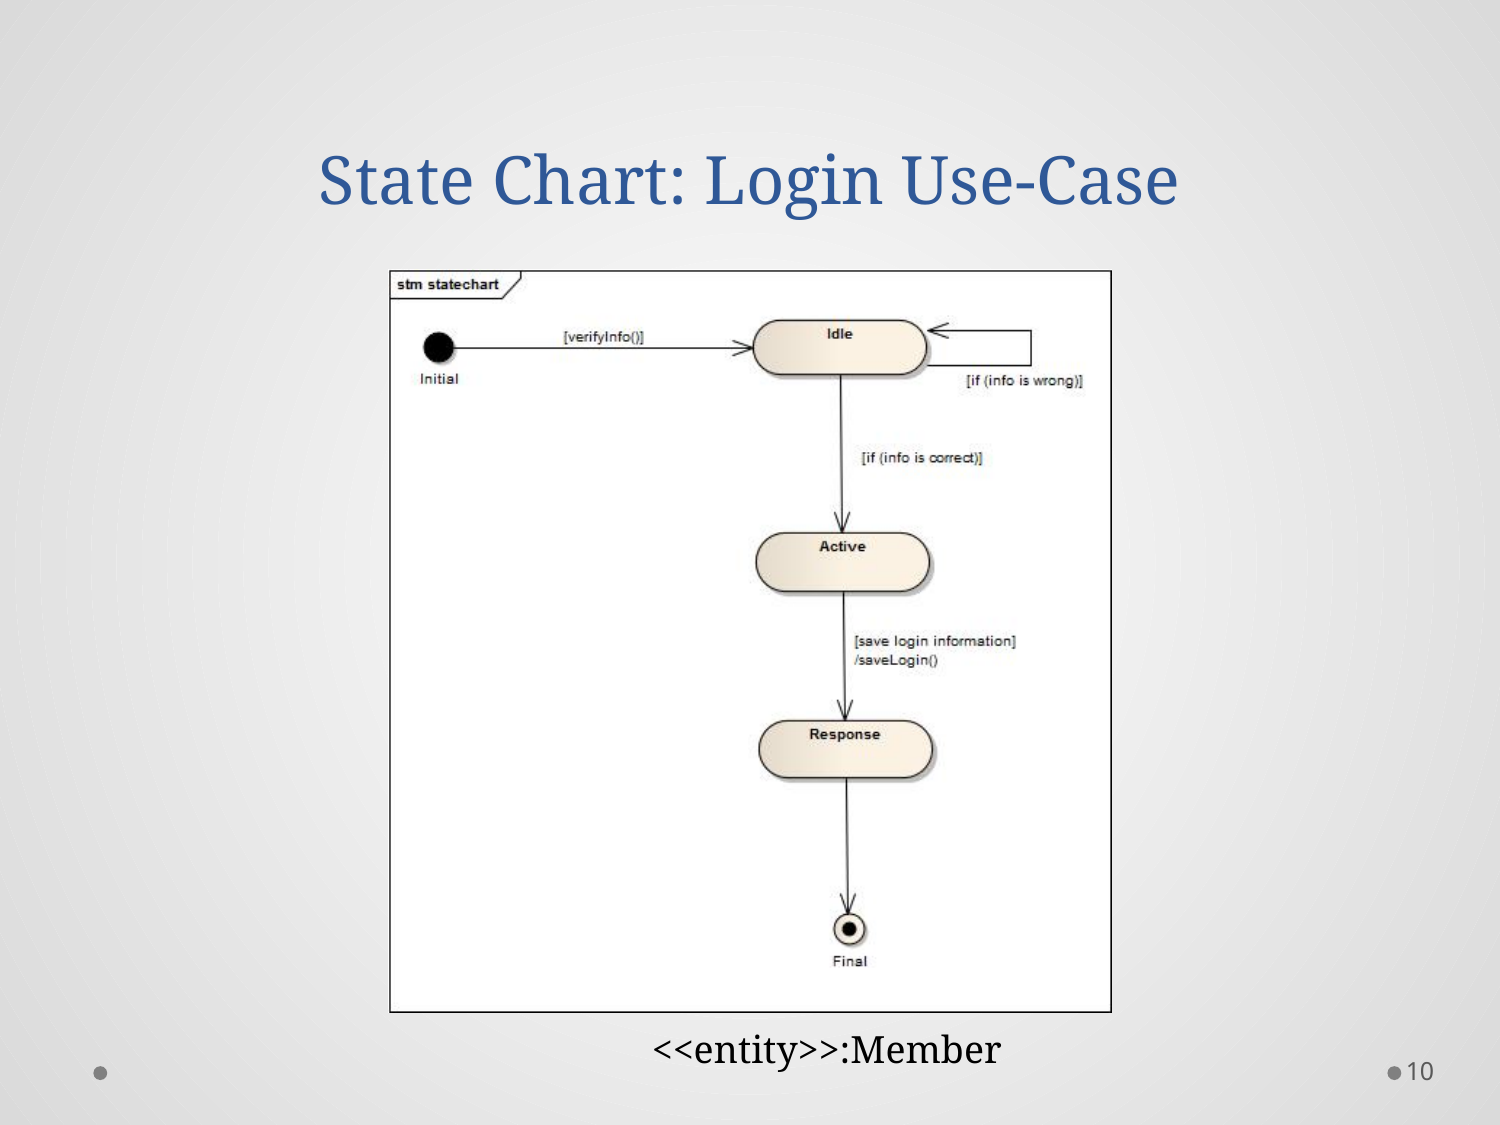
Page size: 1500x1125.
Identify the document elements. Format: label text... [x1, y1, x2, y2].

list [387, 269, 1112, 1013]
title State Chart: Login Use-Case [75, 0, 1425, 225]
slide_number 10 [1401, 1042, 1494, 1103]
text_box <<entity>>:Member [637, 1022, 1017, 1079]
